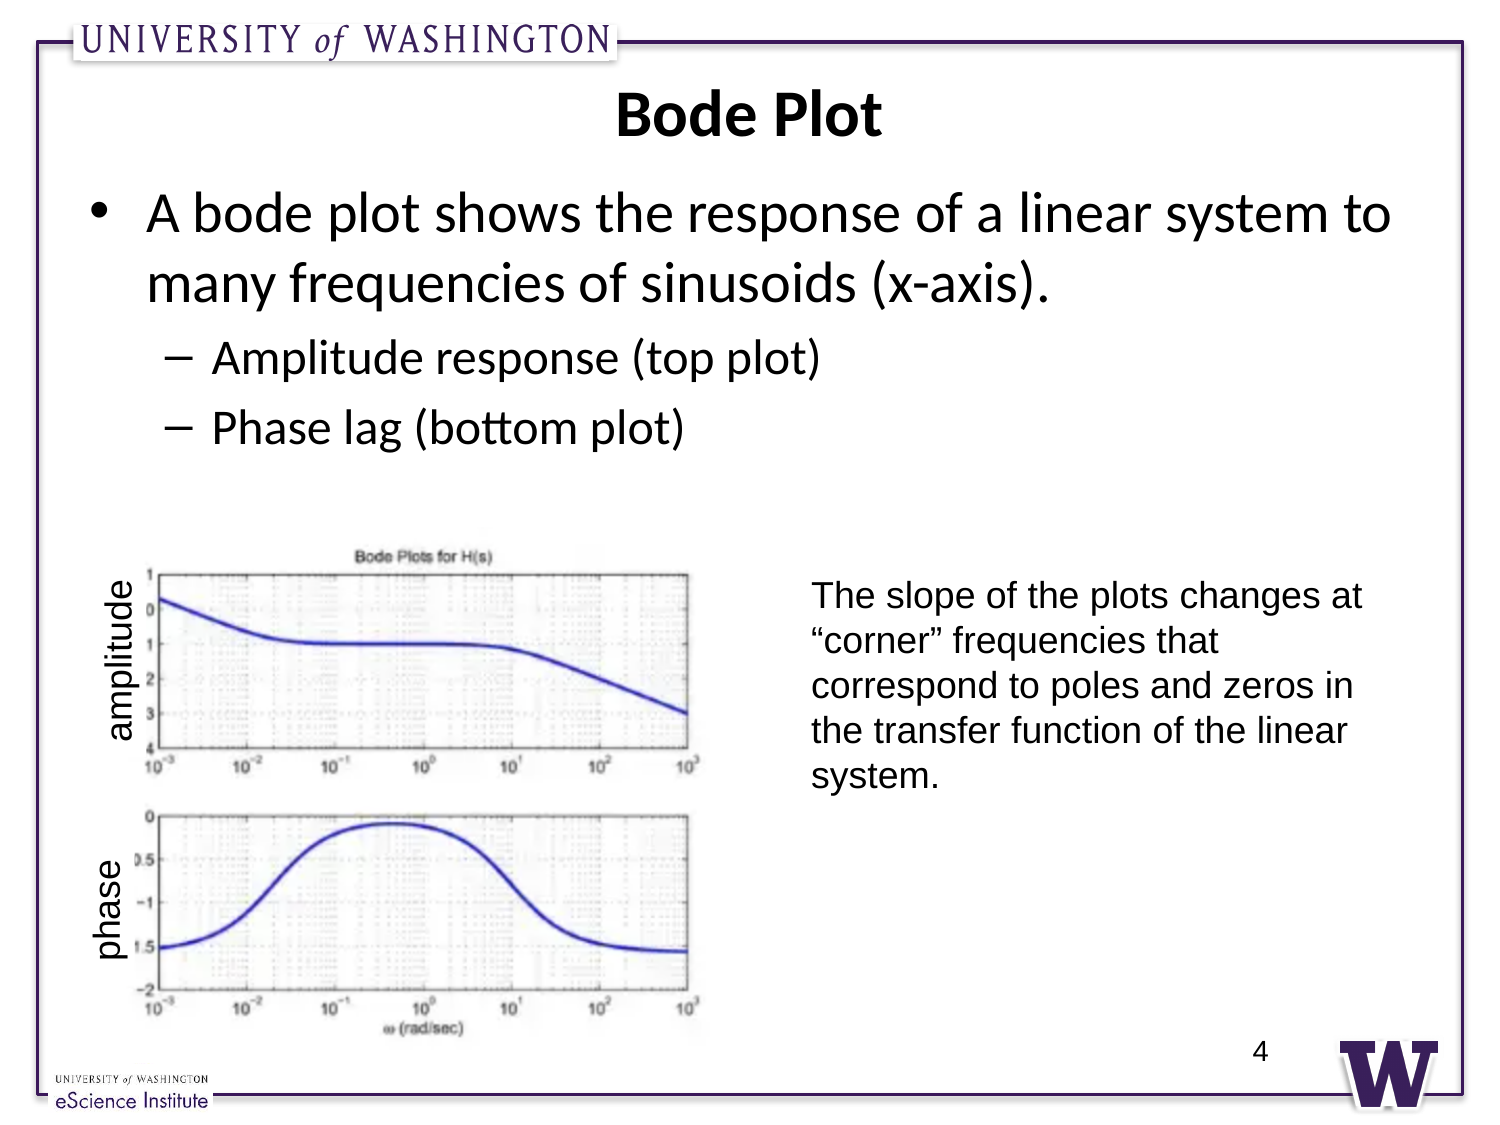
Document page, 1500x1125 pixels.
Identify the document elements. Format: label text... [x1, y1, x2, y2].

picture [81, 24, 609, 61]
text_box The slope of the plots changes at “corner” frequencies that correspond to poles and zeros in the transfer function of the linear system. [796, 563, 1414, 804]
list A bode plot shows the response of a linear system to many frequencies of sinusoids (x-axis). Amplitude response (top plot) Phase lag (bottom plot) [75, 167, 1425, 327]
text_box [74, 526, 726, 1063]
title Bode Plot [75, 62, 1425, 167]
picture [48, 978, 213, 1113]
picture [1340, 1041, 1438, 1107]
slide_number 4 [1237, 1025, 1325, 1085]
